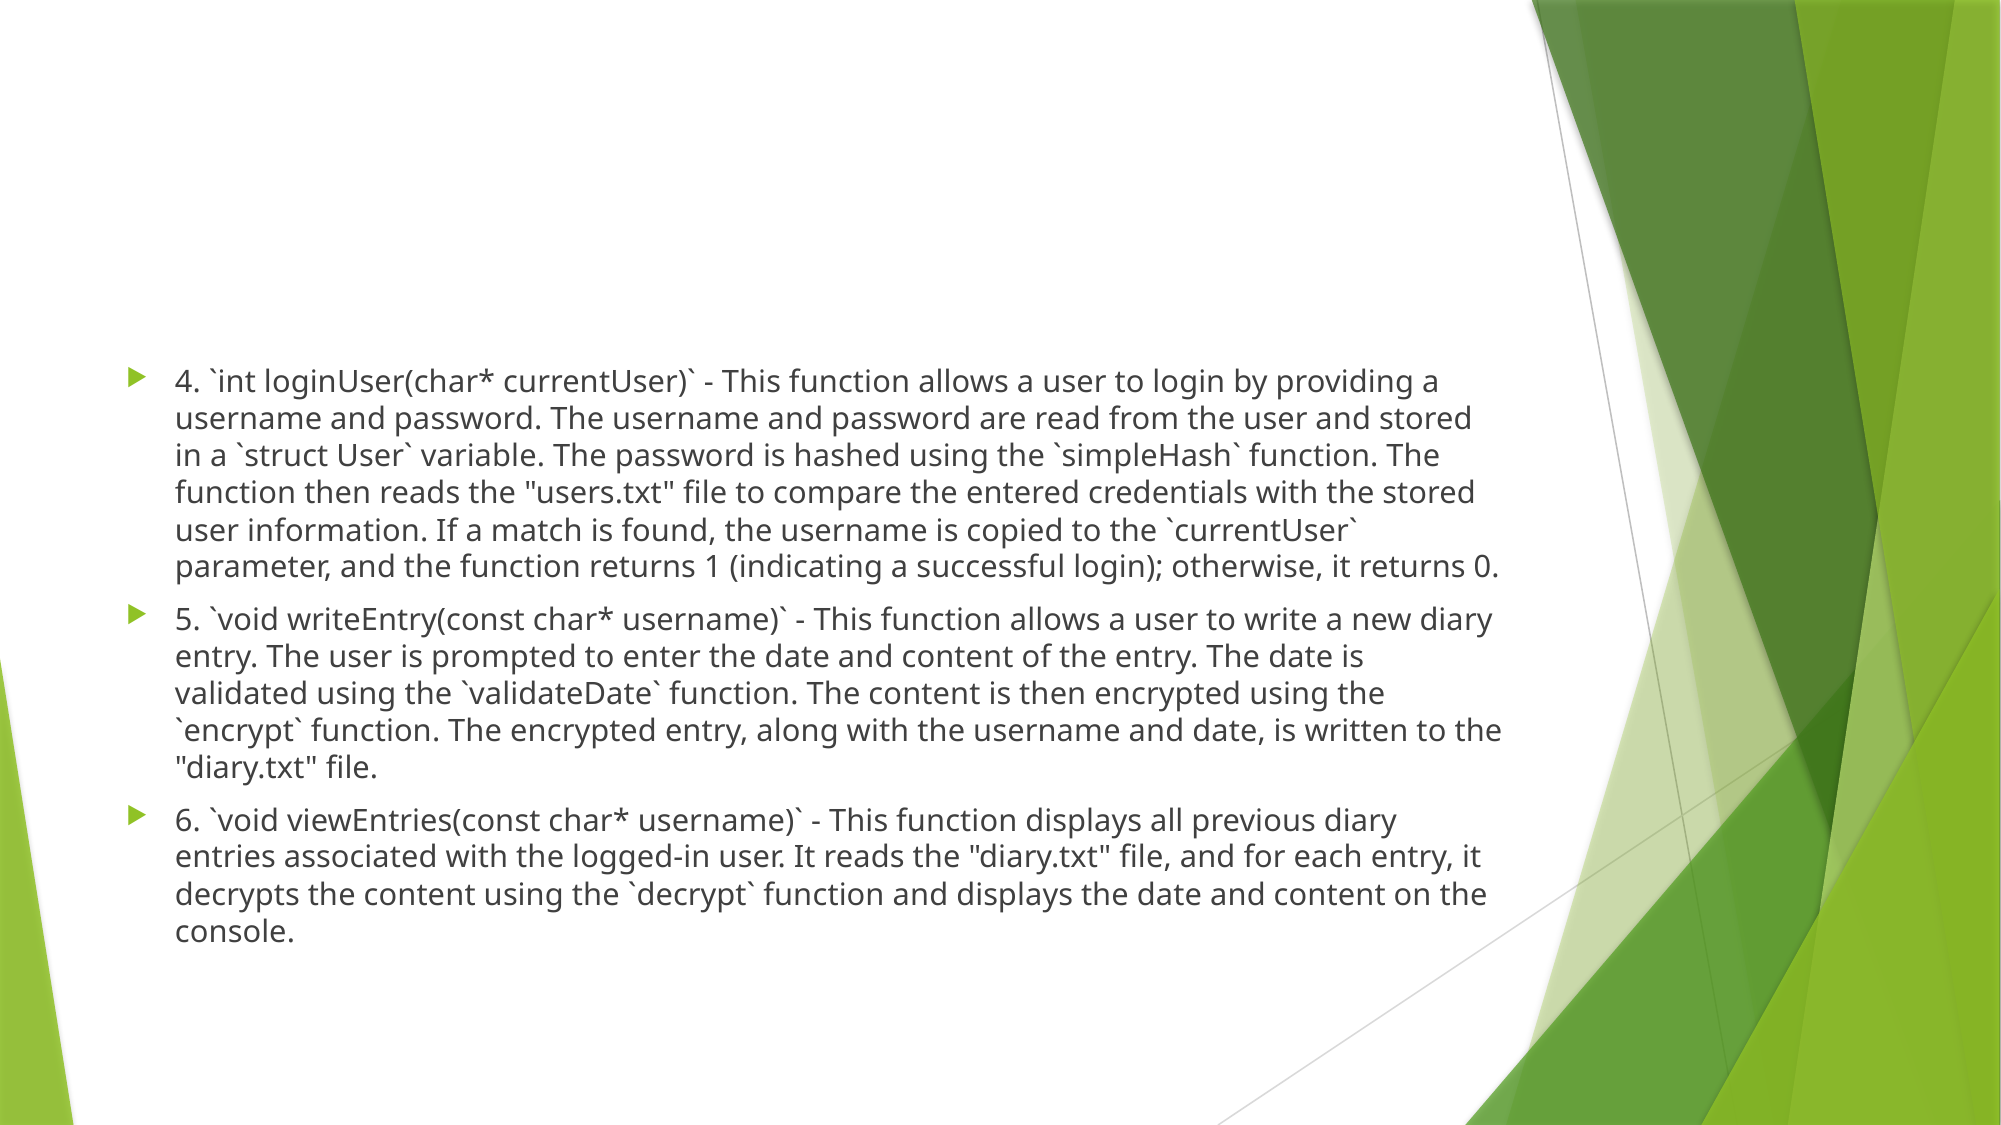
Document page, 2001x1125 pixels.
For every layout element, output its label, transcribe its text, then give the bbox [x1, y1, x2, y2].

list 4. `int loginUser(char* currentUser)` - This function allows a user to login by providing a username and password. The username and password are read from the user and stored in a `struct User` variable. The password is hashed using the `simpleHash` function. The function then reads the "users.txt" file to compare the entered credentials with the stored user information. If a match is found, the username is copied to the `currentUser` parameter, and the function returns 1 (indicating a successful login); otherwise, it returns 0. 5. `void writeEntry(const char* username)` - This function allows a user to write a new diary entry. The user is prompted to enter the date and content of the entry. The date is validated using the `validateDate` function. The content is then encrypted using the `encrypt` function. The encrypted entry, along with the username and date, is written to the "diary.txt" file. 6. `void viewEntries(const char* username)` - This function displays all previous diary entries associated with the logged-in user. It reads the "diary.txt" file, and for each entry, it decrypts the content using the `decrypt` function and displays the date and content on the console. [111, 354, 1522, 992]
